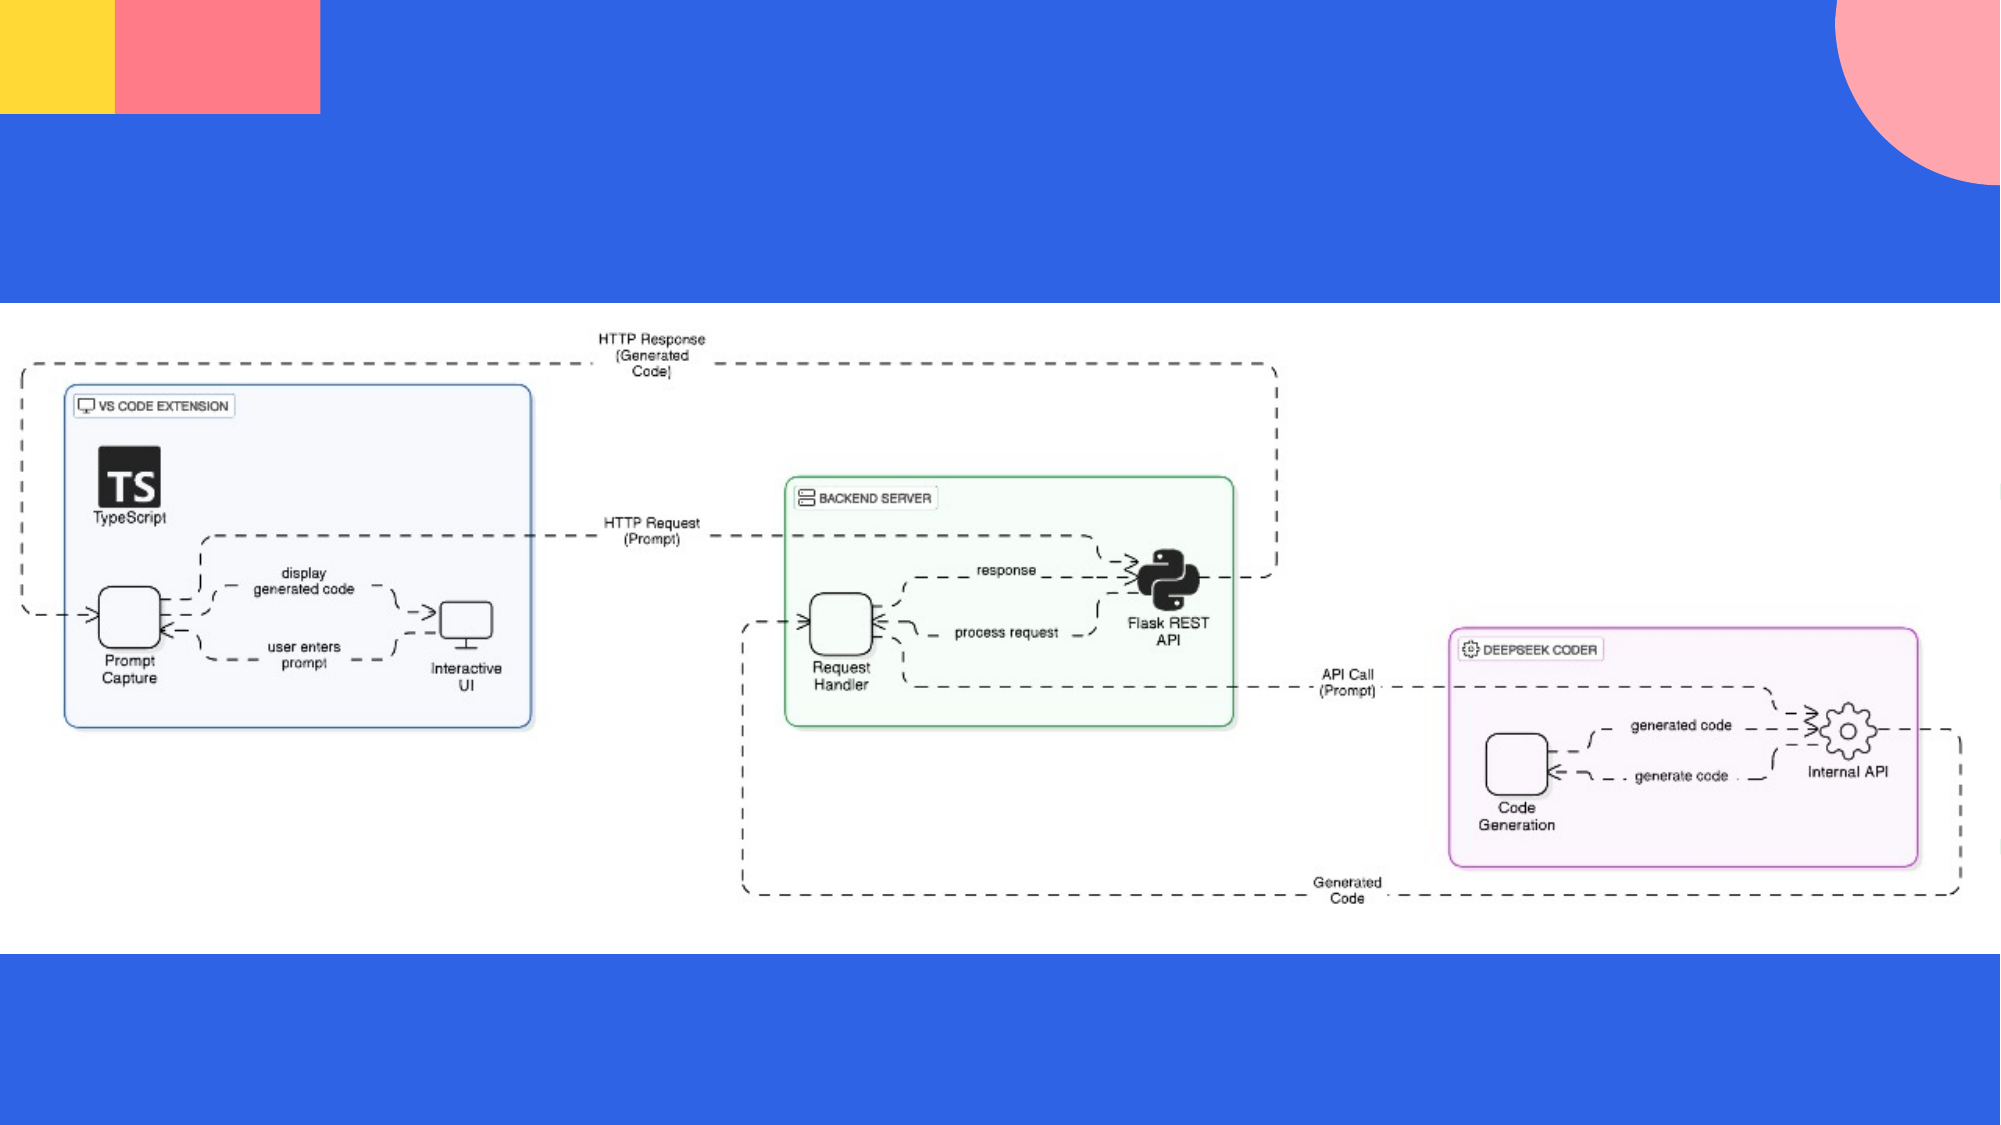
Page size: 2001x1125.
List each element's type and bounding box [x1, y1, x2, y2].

picture [0, 303, 2000, 954]
